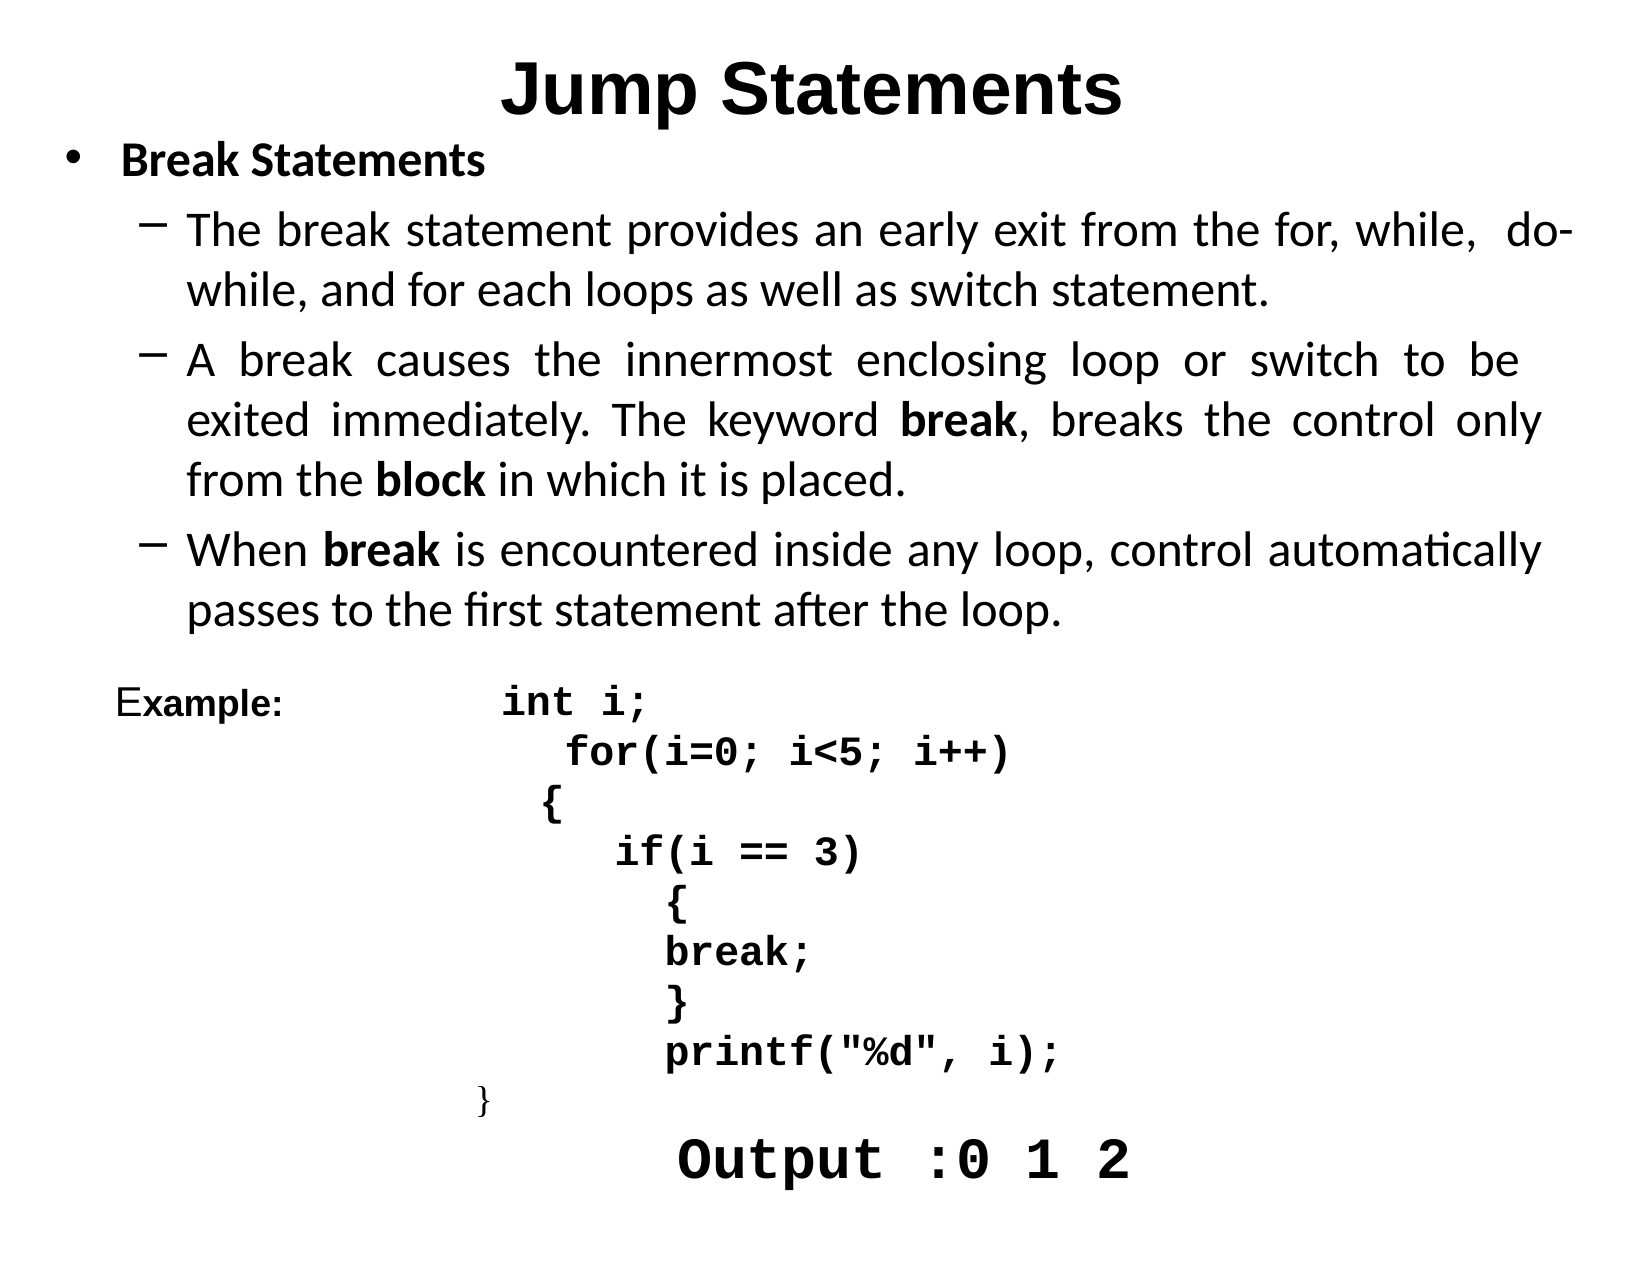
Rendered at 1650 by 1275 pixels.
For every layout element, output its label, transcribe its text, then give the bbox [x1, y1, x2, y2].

text_box Example: [112, 672, 287, 725]
text_box Break Statements The break statement provides an early exit from the for, while, do-while, and for each loops as well as switch statement. A break causes the innermost enclosing loop or switch to be exited immediately. The keyword break, breaks the control only from the block in which it is placed. When break is encountered inside any loop, control automatically passes to the first statement after the loop. [62, 112, 1575, 707]
text_box int i; for(i=0; i<5; i++) { if(i == 3) { break; } printf("%d", i); } Output :0 1 2 [474, 672, 1263, 1190]
title Jump Statements [497, 37, 1128, 112]
